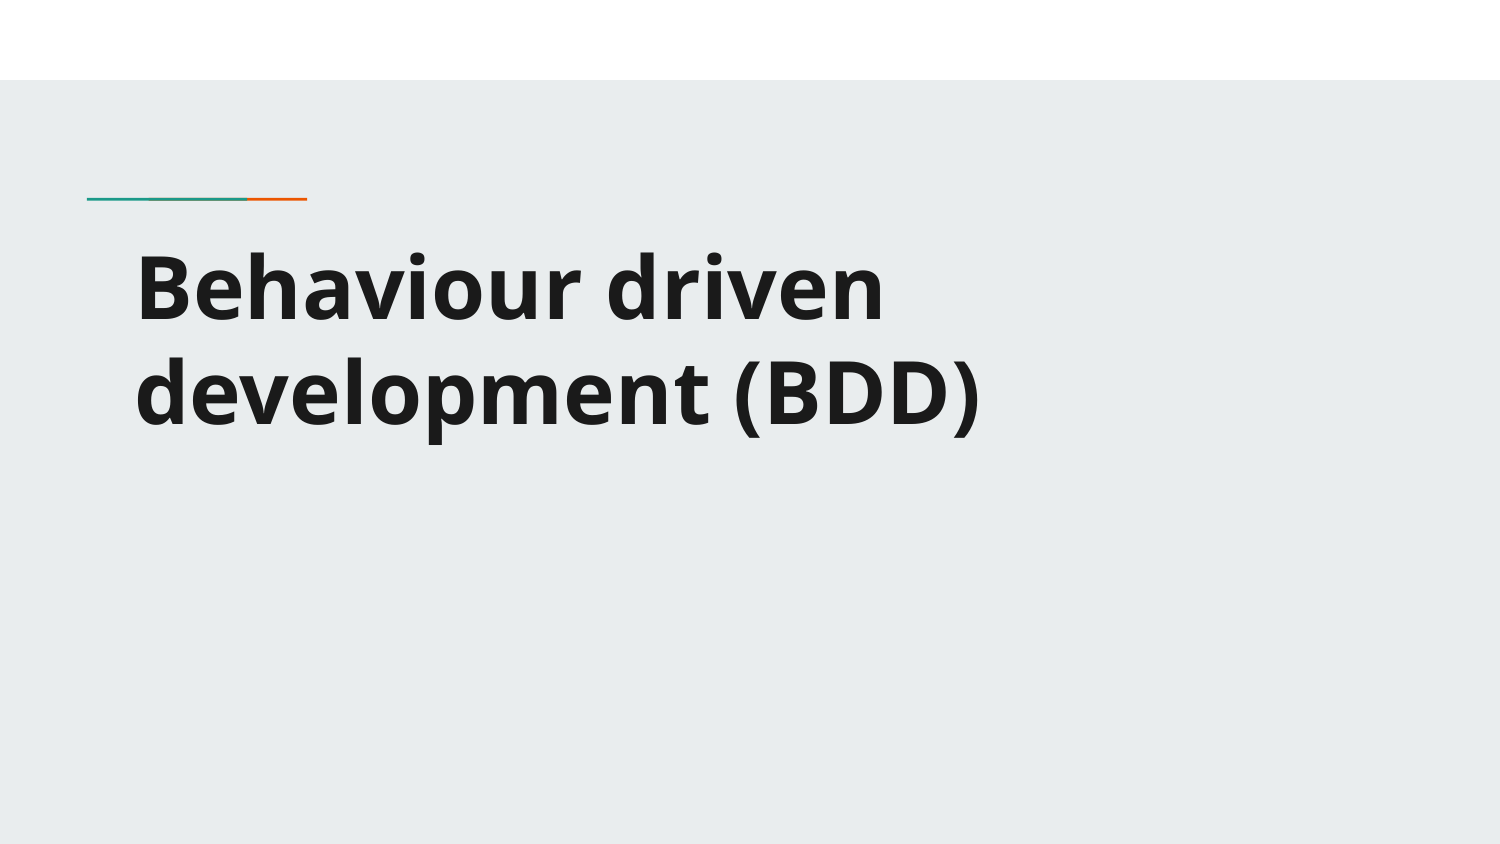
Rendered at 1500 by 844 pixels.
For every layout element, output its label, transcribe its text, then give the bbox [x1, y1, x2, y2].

title Behaviour driven development (BDD) [119, 216, 1381, 490]
